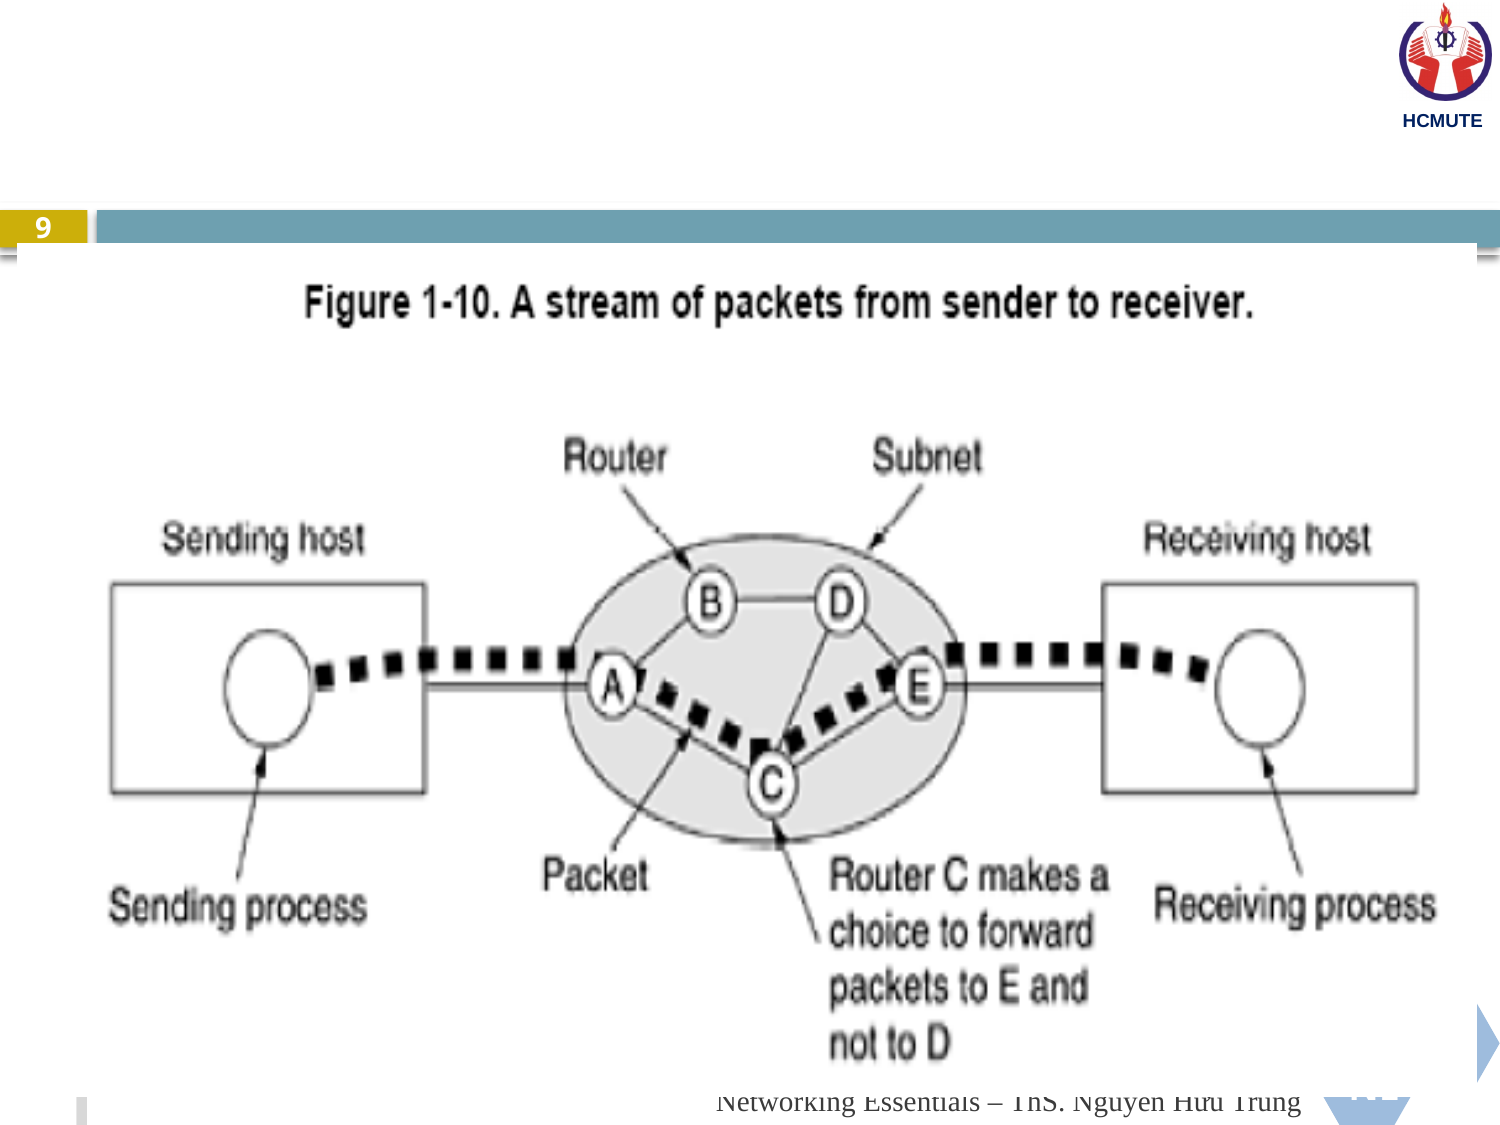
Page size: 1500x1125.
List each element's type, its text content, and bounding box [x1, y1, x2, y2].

footer Networking Essentials – ThS. Nguyễn Hữu Trung [427, 1106, 1317, 1125]
picture [17, 243, 1477, 1097]
picture [1399, 2, 1492, 101]
slide_number 9 [0, 208, 87, 249]
